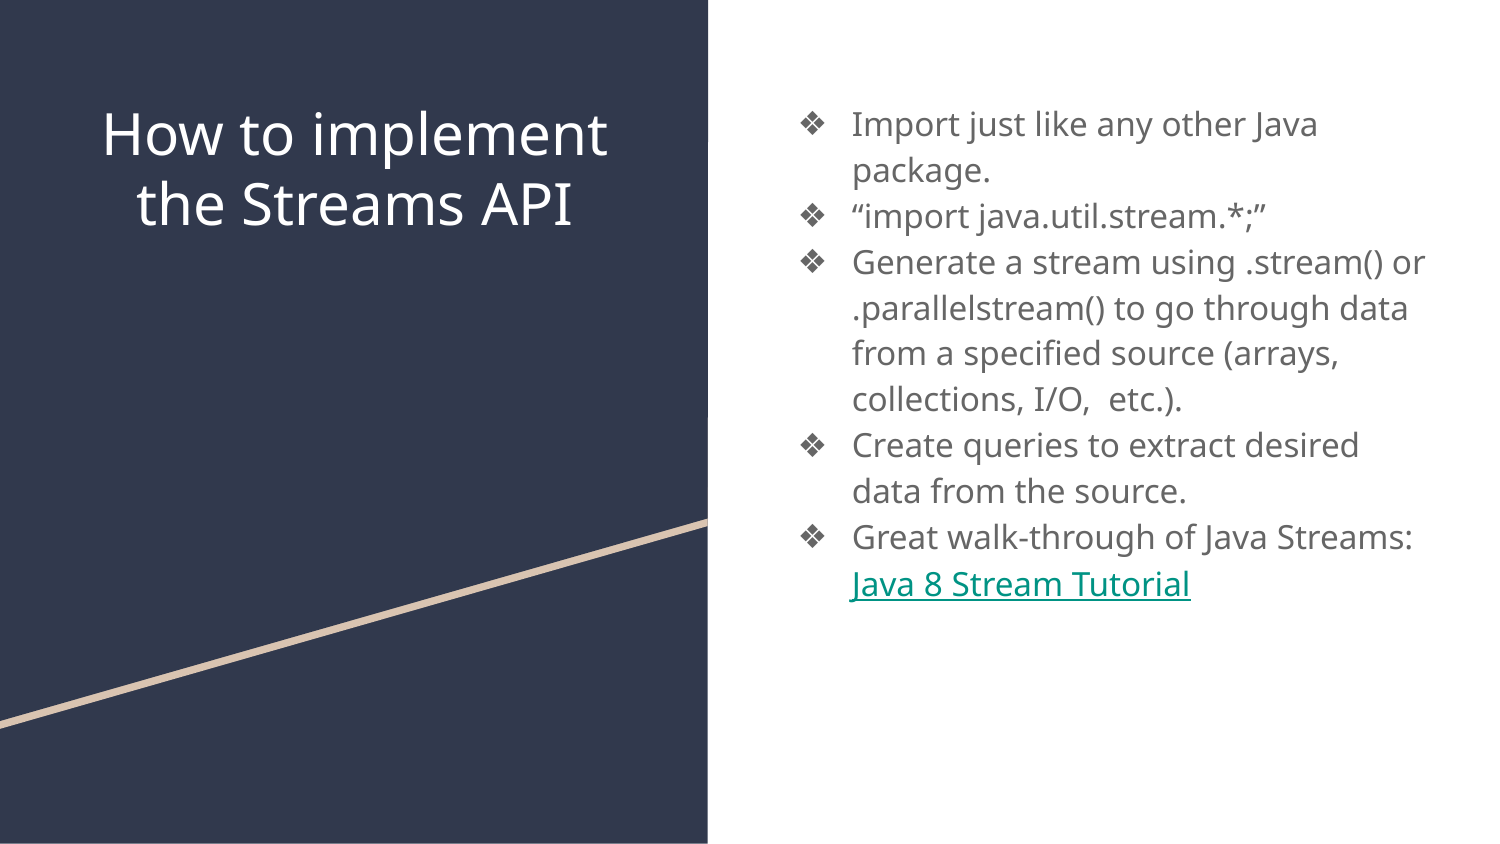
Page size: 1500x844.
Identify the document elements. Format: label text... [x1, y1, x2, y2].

title How to implement the Streams API [51, 82, 660, 239]
list Import just like any other Java package. “import java.util.stream.*;” Generate a stream using .stream() or .parallelstream() to go through data from a specified source (arrays, collections, I/O, etc.). Create queries to extract desired data from the source. Great walk-through of Java Streams: Java 8 Stream Tutorial [761, 82, 1446, 755]
